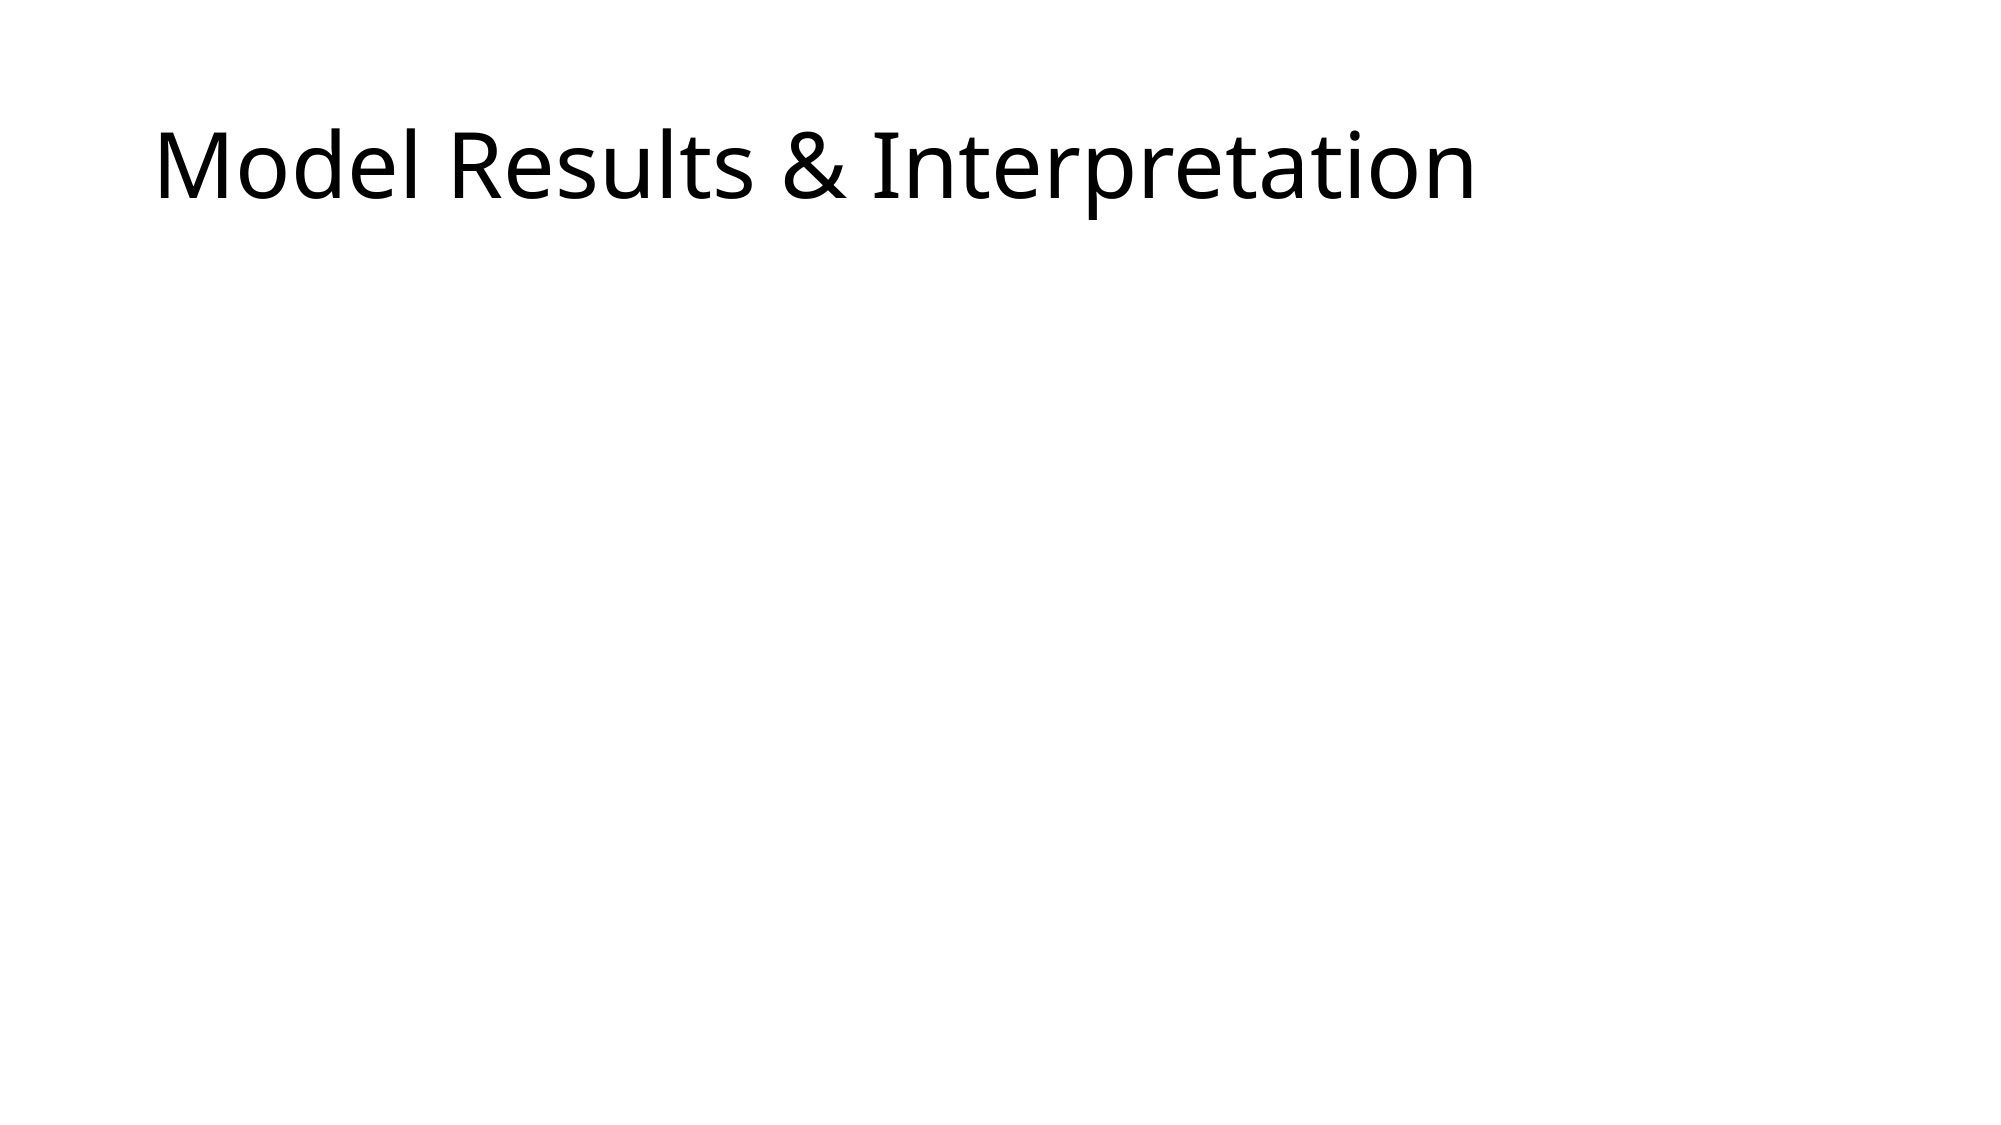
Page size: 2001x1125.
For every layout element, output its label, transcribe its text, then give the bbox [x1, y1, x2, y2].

title Model Results & Interpretation [137, 59, 1863, 278]
